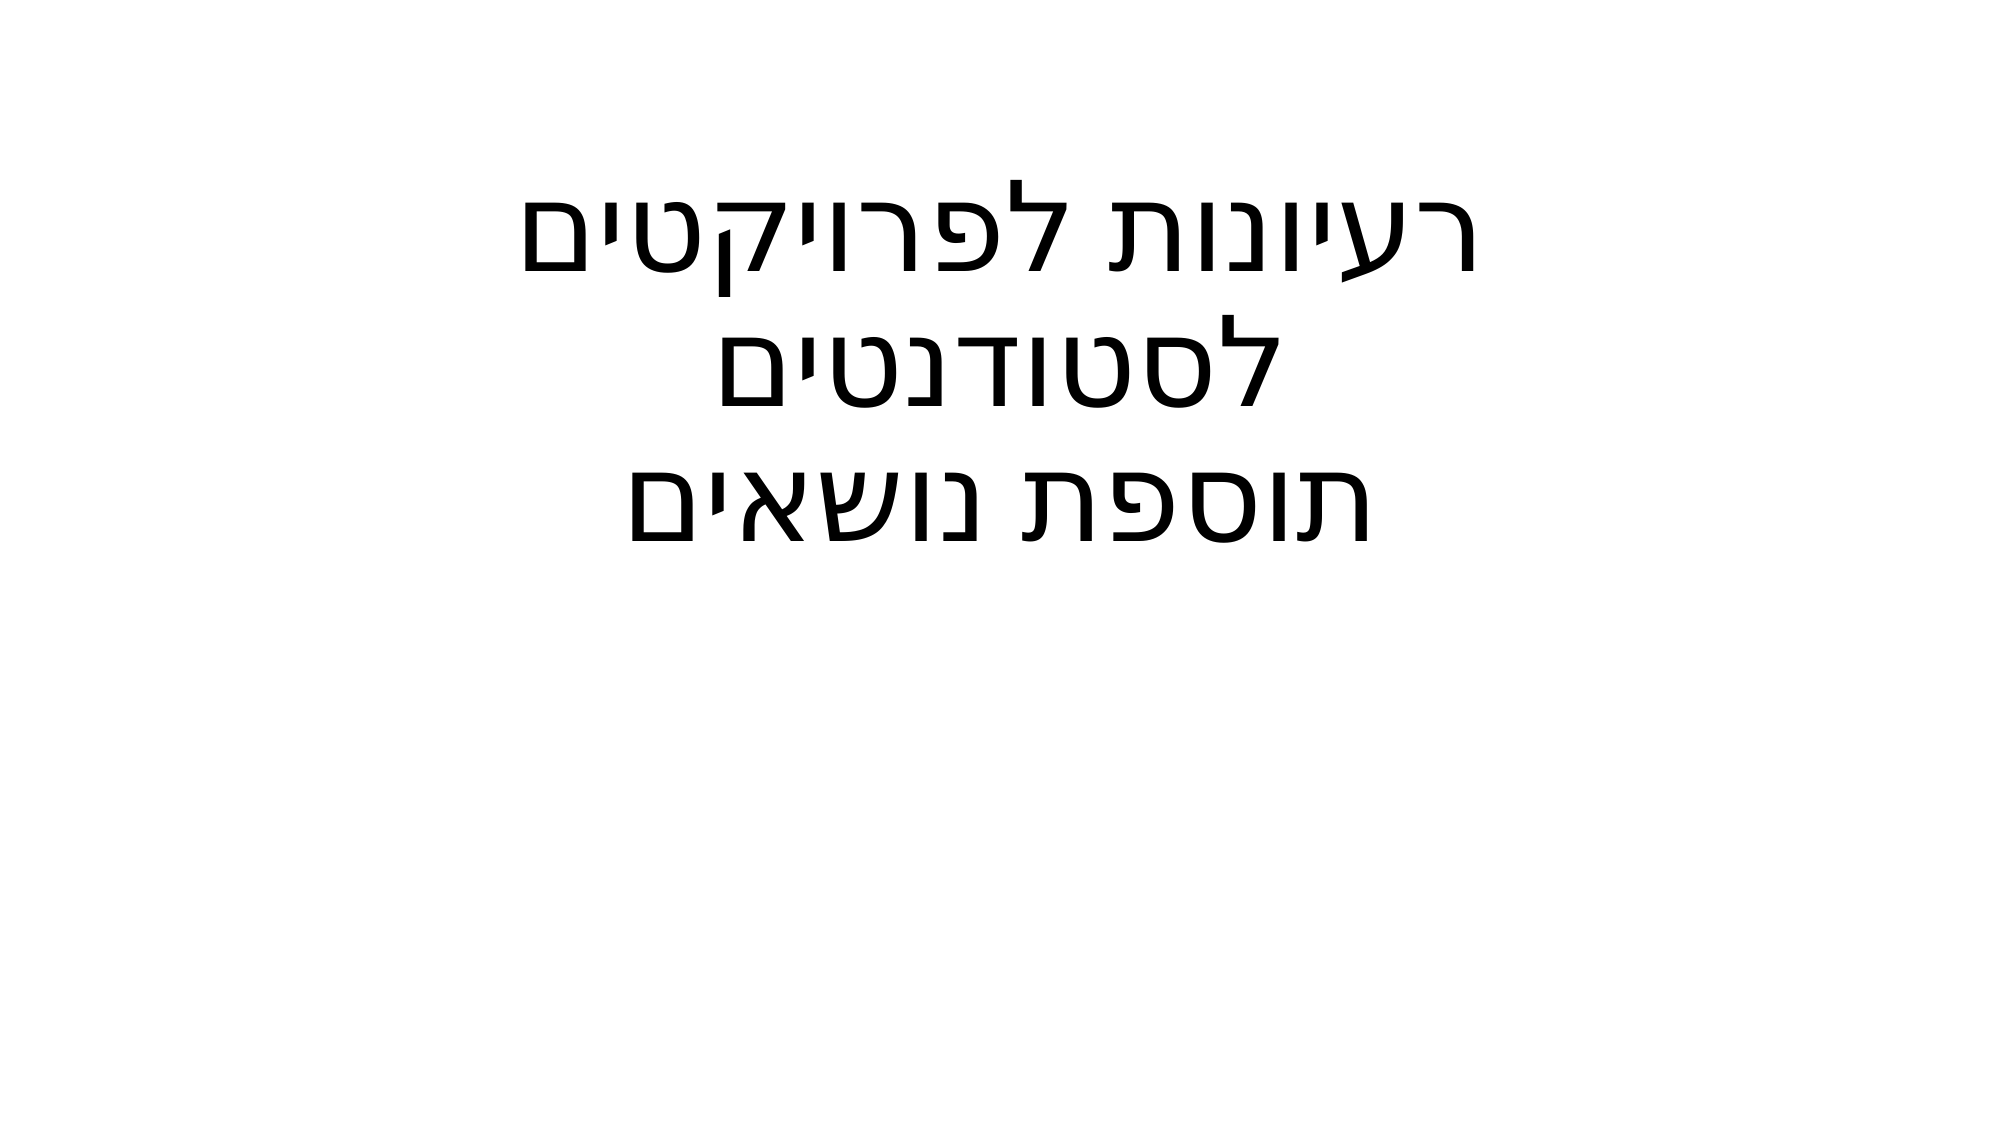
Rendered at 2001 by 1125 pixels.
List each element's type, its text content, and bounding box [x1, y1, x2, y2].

title רעיונות לפרויקטים לסטודנטים תוספת נושאים [249, 184, 1750, 576]
